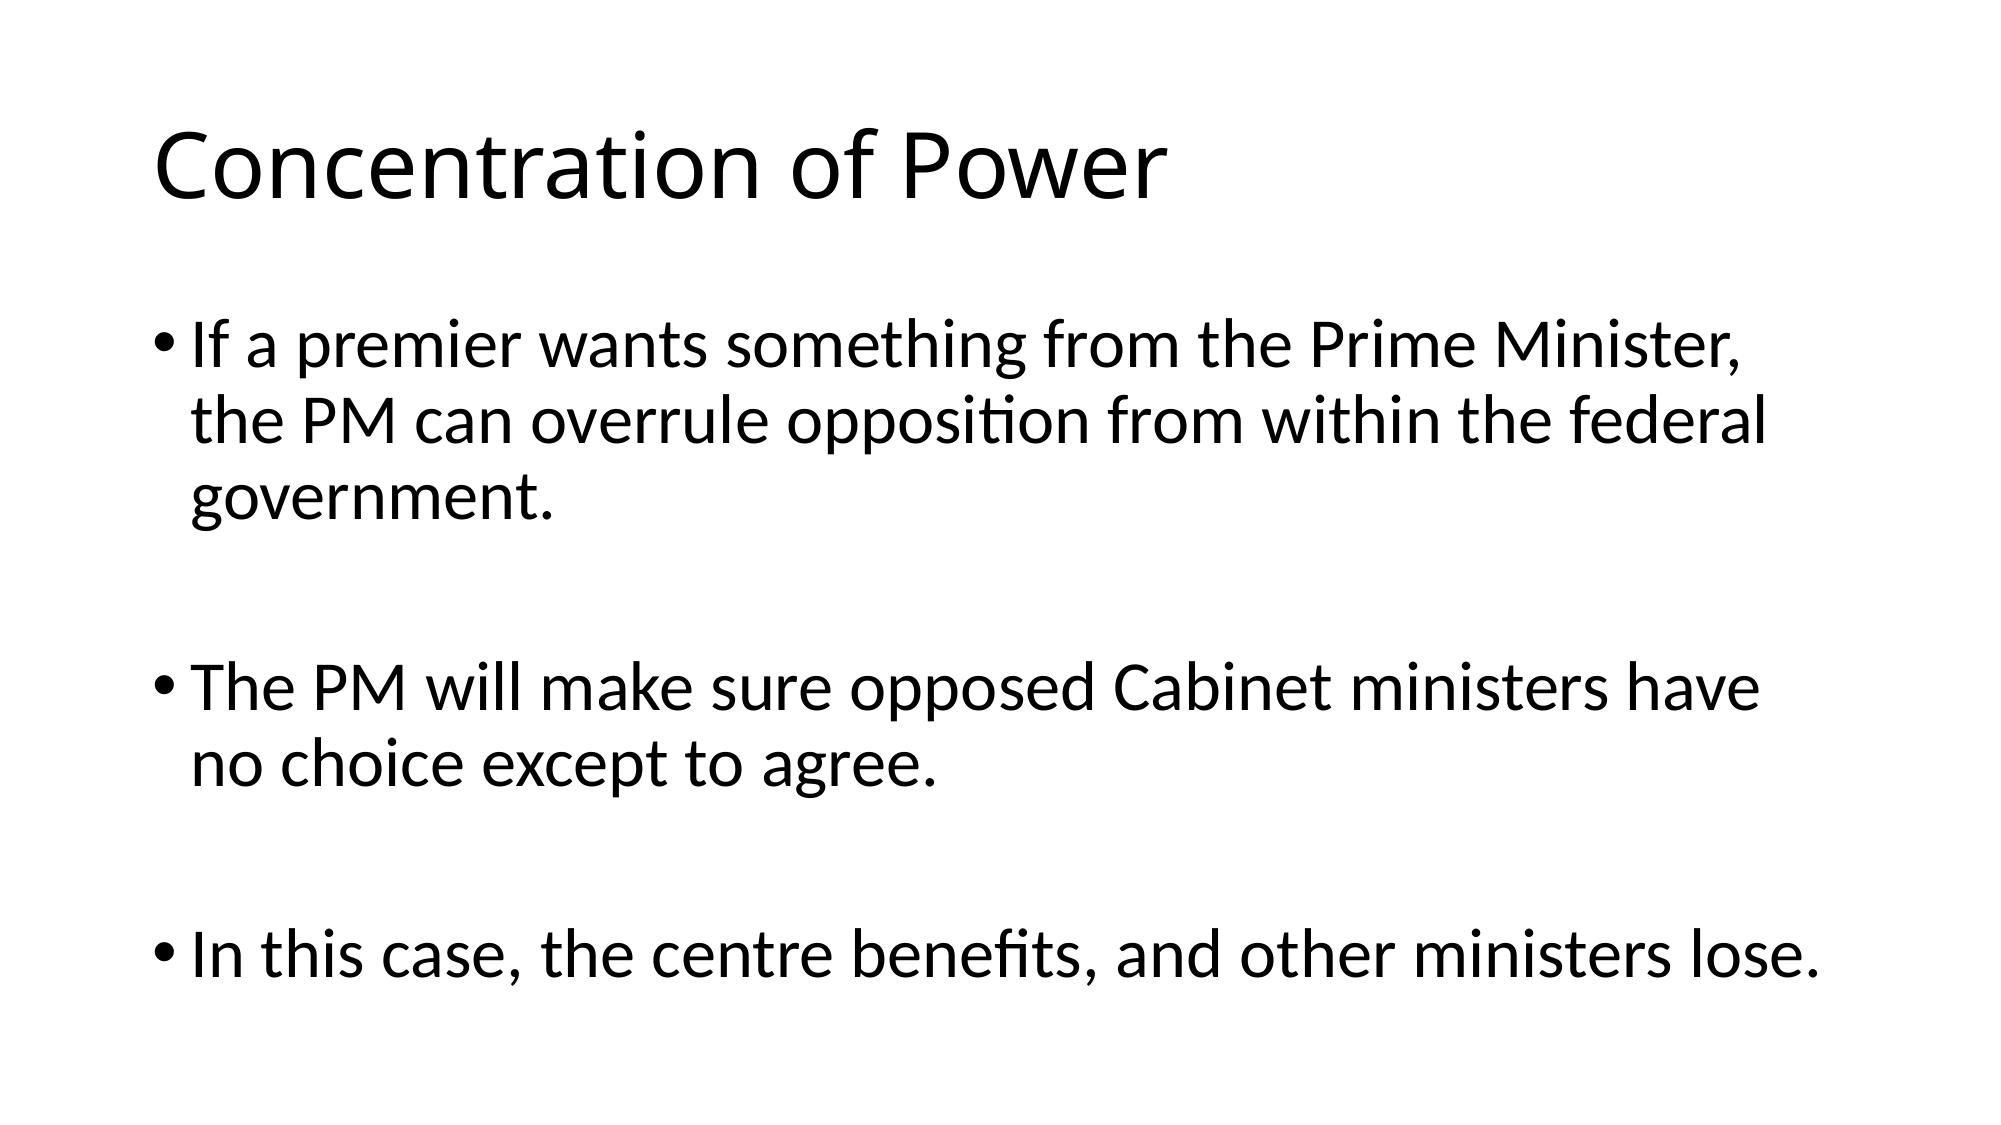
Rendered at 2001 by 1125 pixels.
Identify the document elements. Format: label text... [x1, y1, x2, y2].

title Concentration of Power [137, 59, 1863, 278]
list If a premier wants something from the Prime Minister, the PM can overrule opposition from within the federal government. The PM will make sure opposed Cabinet ministers have no choice except to agree. In this case, the centre benefits, and other ministers lose. [137, 299, 1863, 1014]
